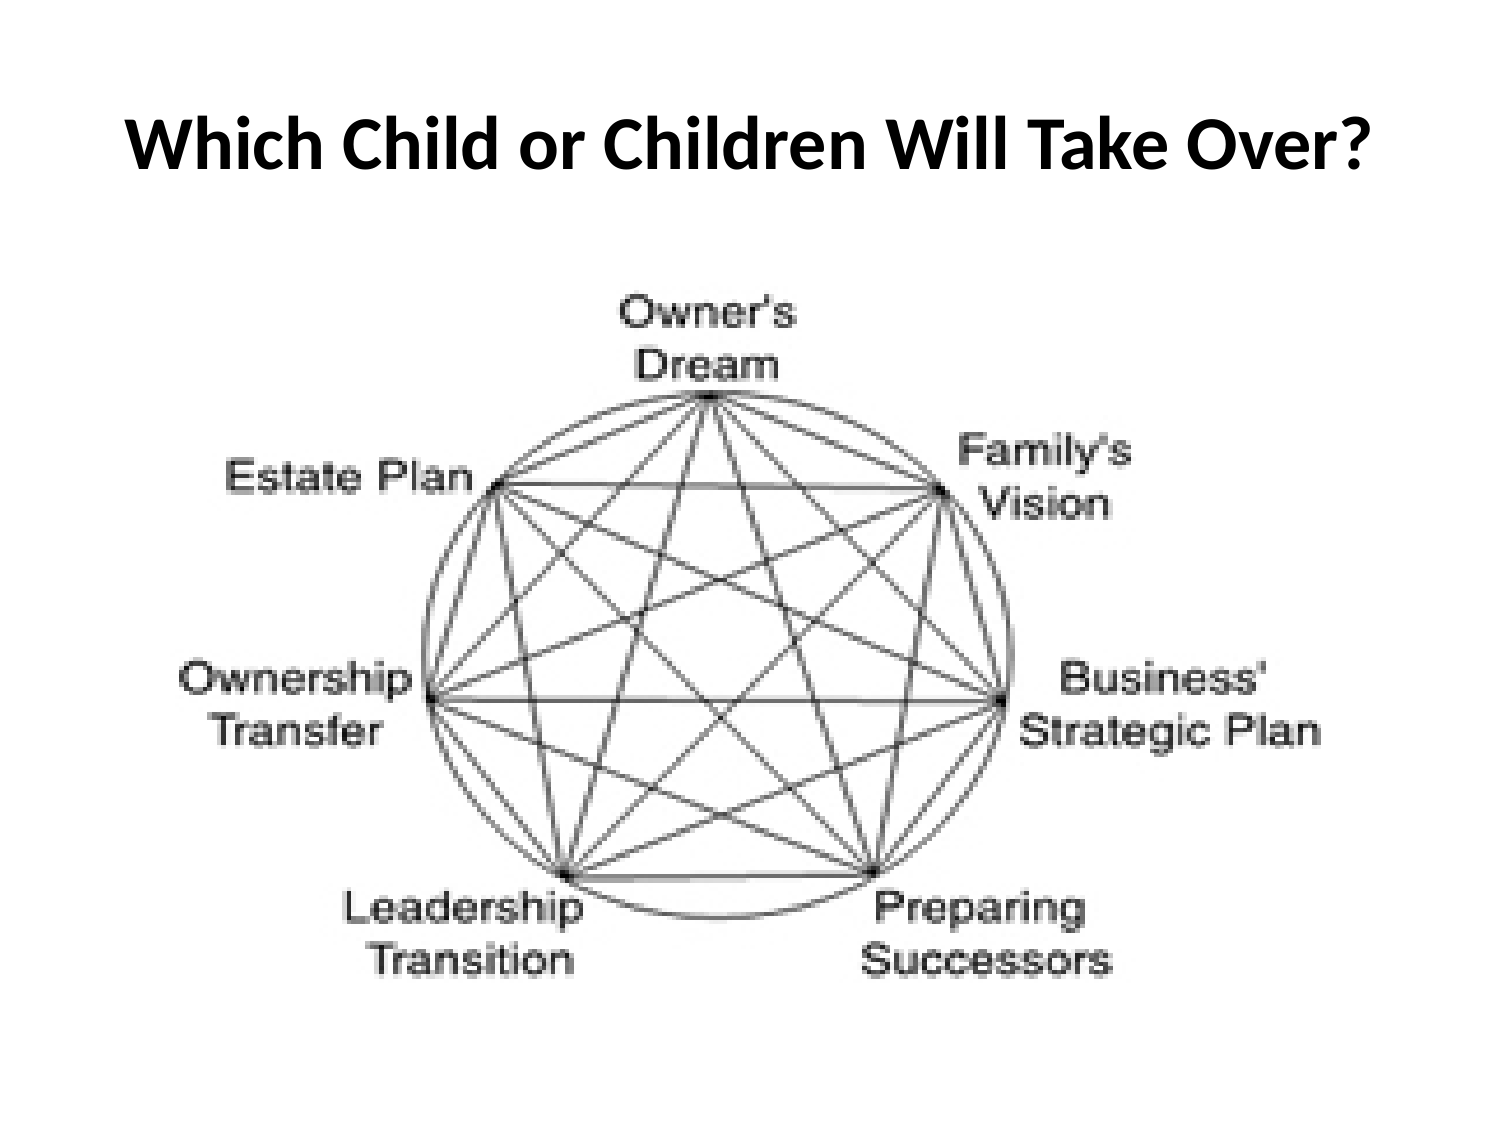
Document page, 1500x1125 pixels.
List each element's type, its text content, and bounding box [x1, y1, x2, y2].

picture [49, 249, 1438, 1101]
title Which Child or Children Will Take Over? [75, 45, 1425, 233]
